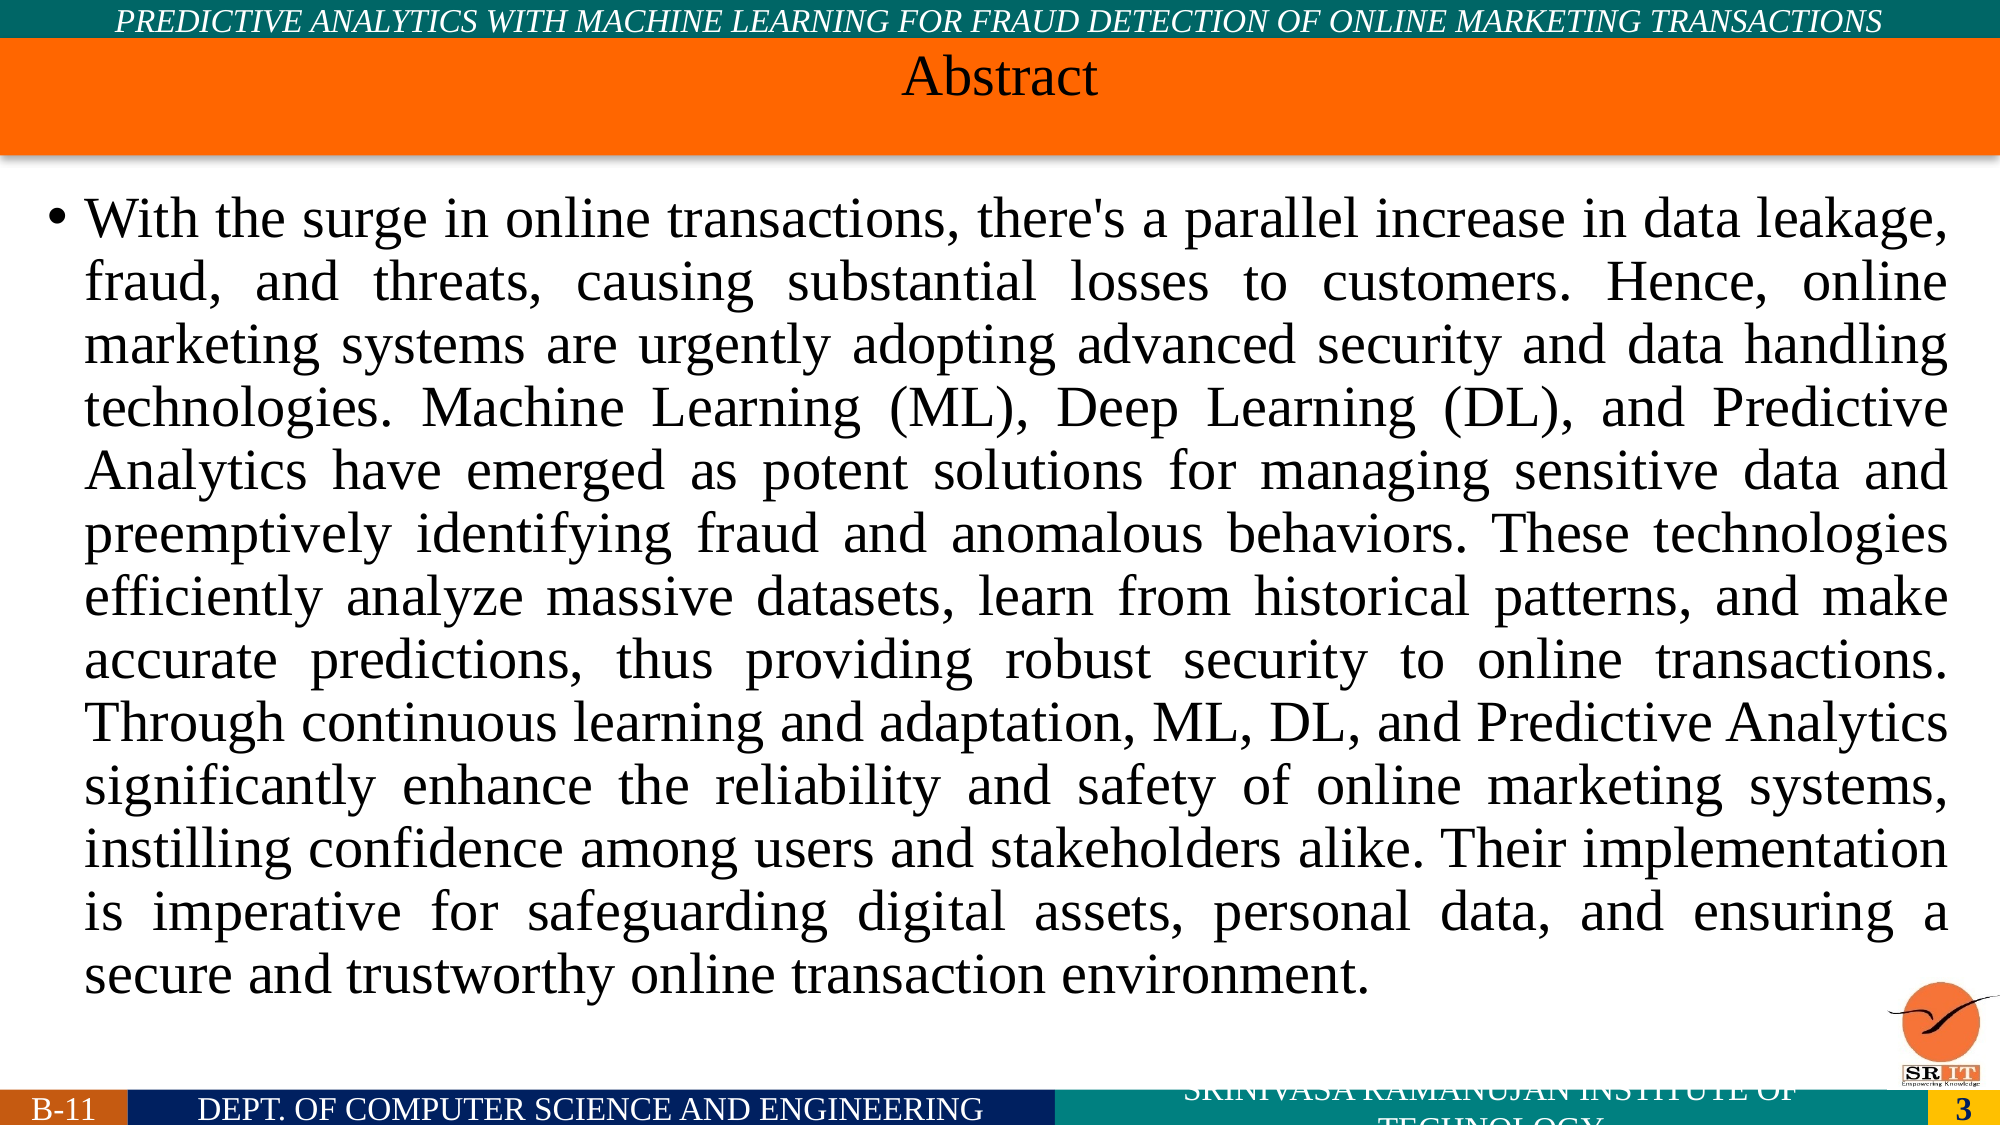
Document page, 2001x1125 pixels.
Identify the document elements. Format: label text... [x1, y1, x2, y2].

list With the surge in online transactions, there's a parallel increase in data leakage, fraud, and threats, causing substantial losses to customers. Hence, online marketing systems are urgently adopting advanced security and data handling technologies. Machine Learning (ML), Deep Learning (DL), and Predictive Analytics have emerged as potent solutions for managing sensitive data and preemptively identifying fraud and anomalous behaviors. These technologies efficiently analyze massive datasets, learn from historical patterns, and make accurate predictions, thus providing robust security to online transactions. Through continuous learning and adaptation, ML, DL, and Predictive Analytics significantly enhance the reliability and safety of online marketing systems, instilling confidence among users and stakeholders alike. Their implementation is imperative for safeguarding digital assets, personal data, and ensuring a secure and trustworthy online transaction environment. [32, 179, 1965, 1065]
title Abstract [0, 38, 2000, 156]
picture [1887, 977, 2000, 1090]
